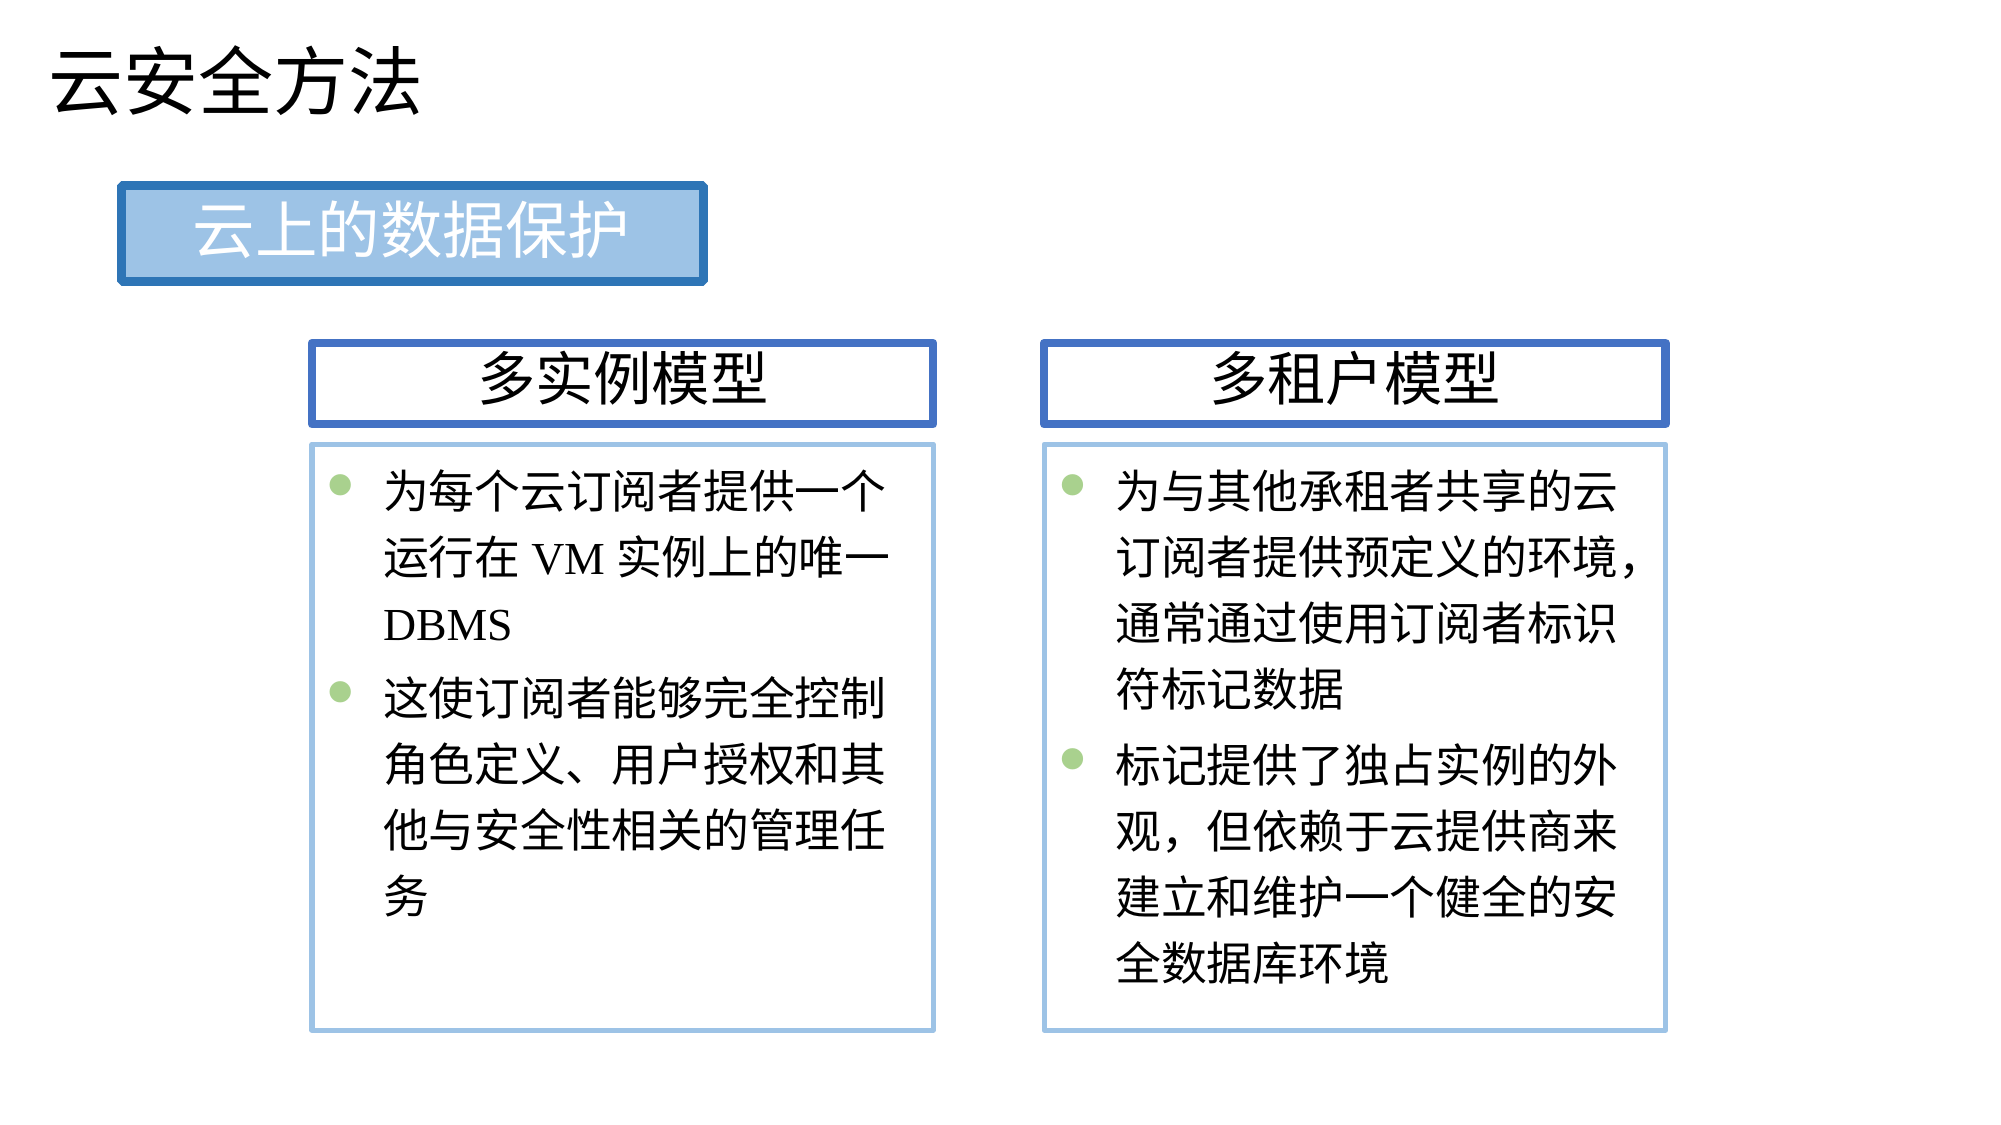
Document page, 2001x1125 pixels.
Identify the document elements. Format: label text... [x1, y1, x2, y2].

text_box 多租户模型 [1044, 342, 1666, 425]
text_box 为每个云订阅者提供一个运行在VM实例上的唯一DBMS 这使订阅者能够完全控制角色定义、用户授权和其他与安全性相关的管理任务 [311, 444, 934, 1031]
text_box 为与其他承租者共享的云订阅者提供预定义的环境，通常通过使用订阅者标识符标记数据 标记提供了独占实例的外观，但依赖于云提供商来建立和维护一个健全的安全数据库环境 [1044, 444, 1666, 1031]
text_box 多实例模型 [311, 342, 934, 425]
text_box 云上的数据保护 [121, 185, 704, 282]
text_box 云安全方法 [31, 0, 919, 160]
